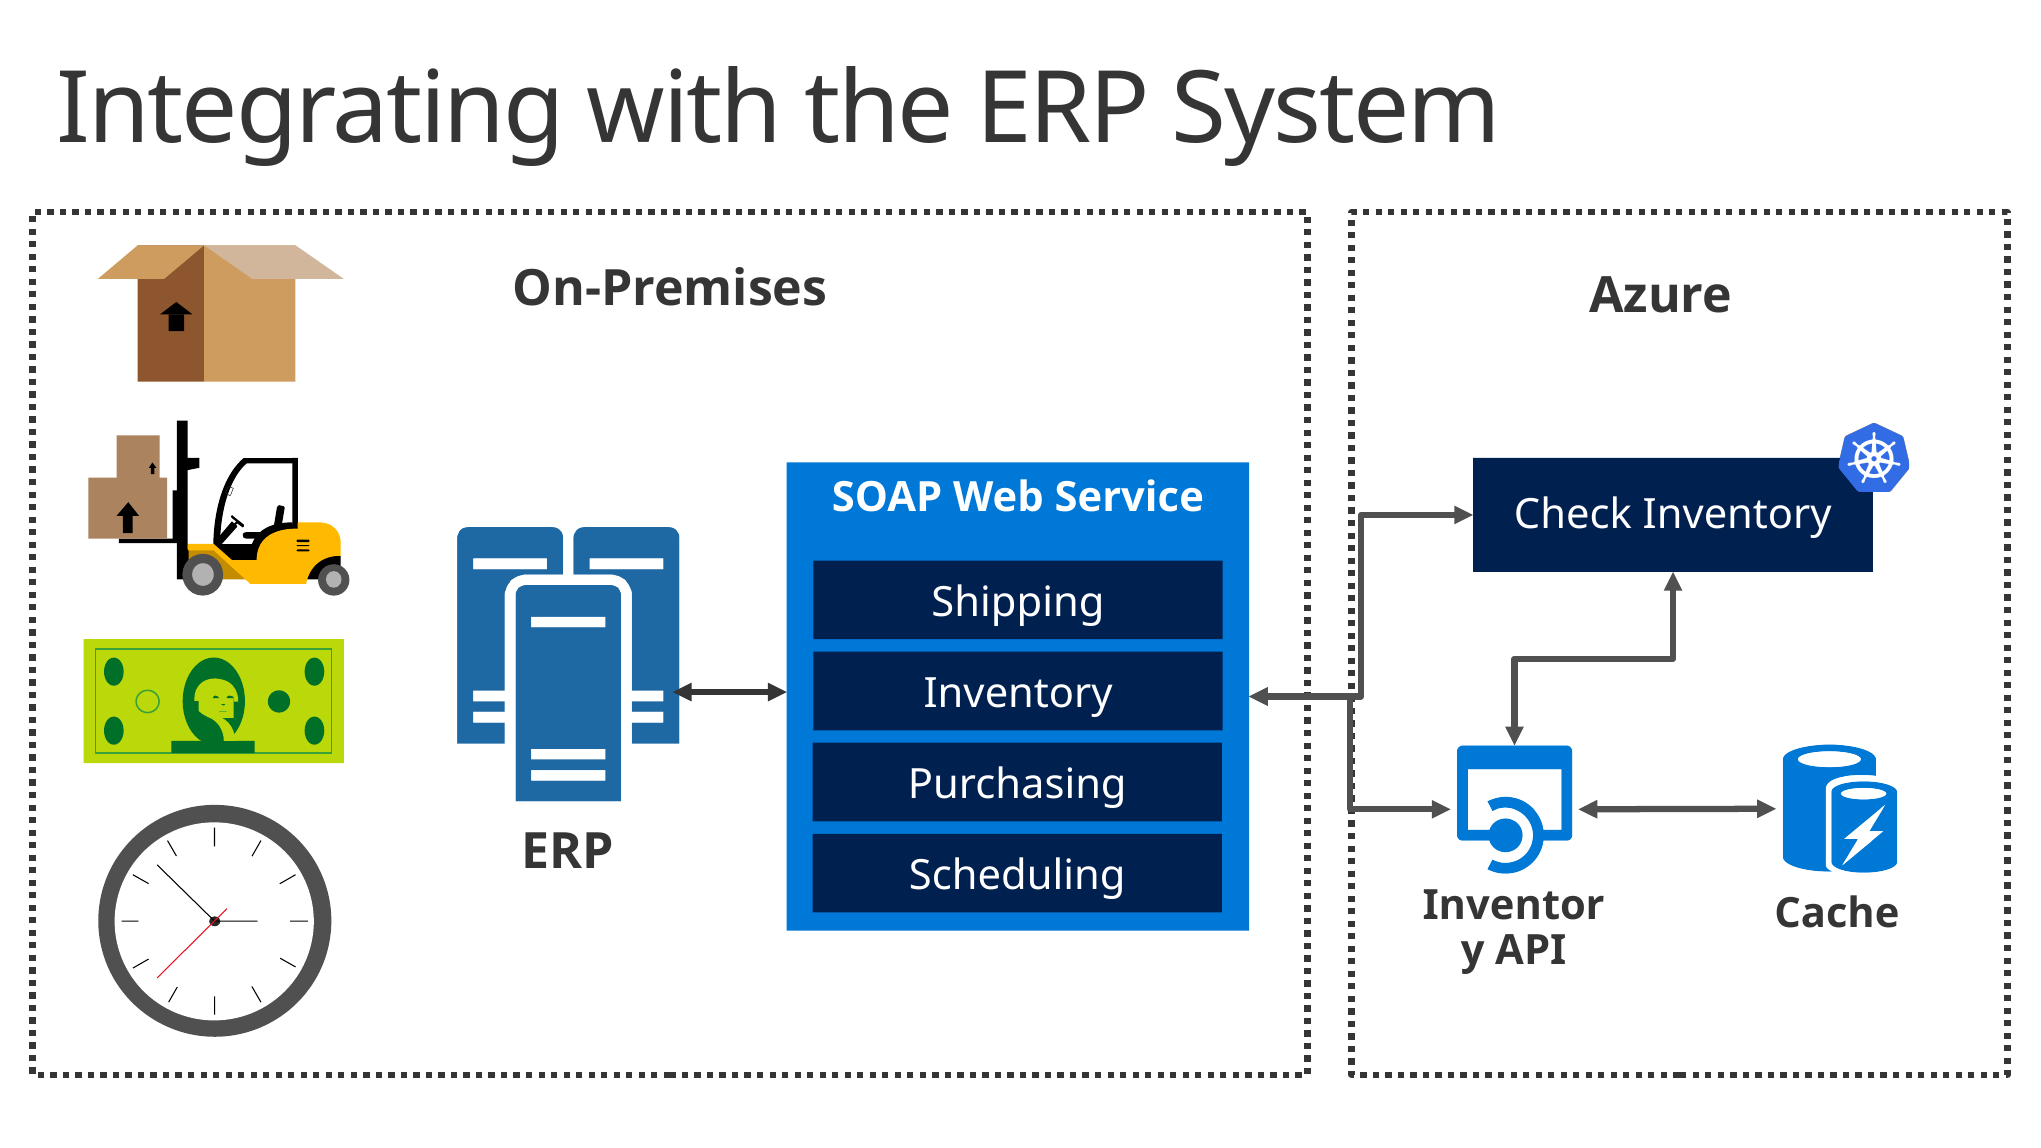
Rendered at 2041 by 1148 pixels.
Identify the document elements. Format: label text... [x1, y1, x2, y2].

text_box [98, 804, 332, 1037]
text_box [1248, 696, 1451, 810]
picture [1775, 744, 1905, 873]
picture [429, 526, 706, 803]
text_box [88, 420, 350, 596]
text_box Inventory API [1381, 859, 1646, 998]
picture [1450, 745, 1579, 874]
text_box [1248, 514, 1474, 697]
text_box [97, 245, 345, 382]
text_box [83, 638, 345, 764]
text_box [32, 212, 1308, 1075]
text_box Integrating with the ERP System [32, 41, 1983, 193]
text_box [1506, 579, 1681, 739]
text_box Cache [1744, 869, 1930, 960]
text_box On-Premises [482, 238, 858, 341]
text_box Azure [1559, 245, 1763, 348]
text_box [1351, 212, 2008, 1075]
picture [1836, 421, 1910, 493]
text_box Check Inventory [1472, 457, 1874, 573]
